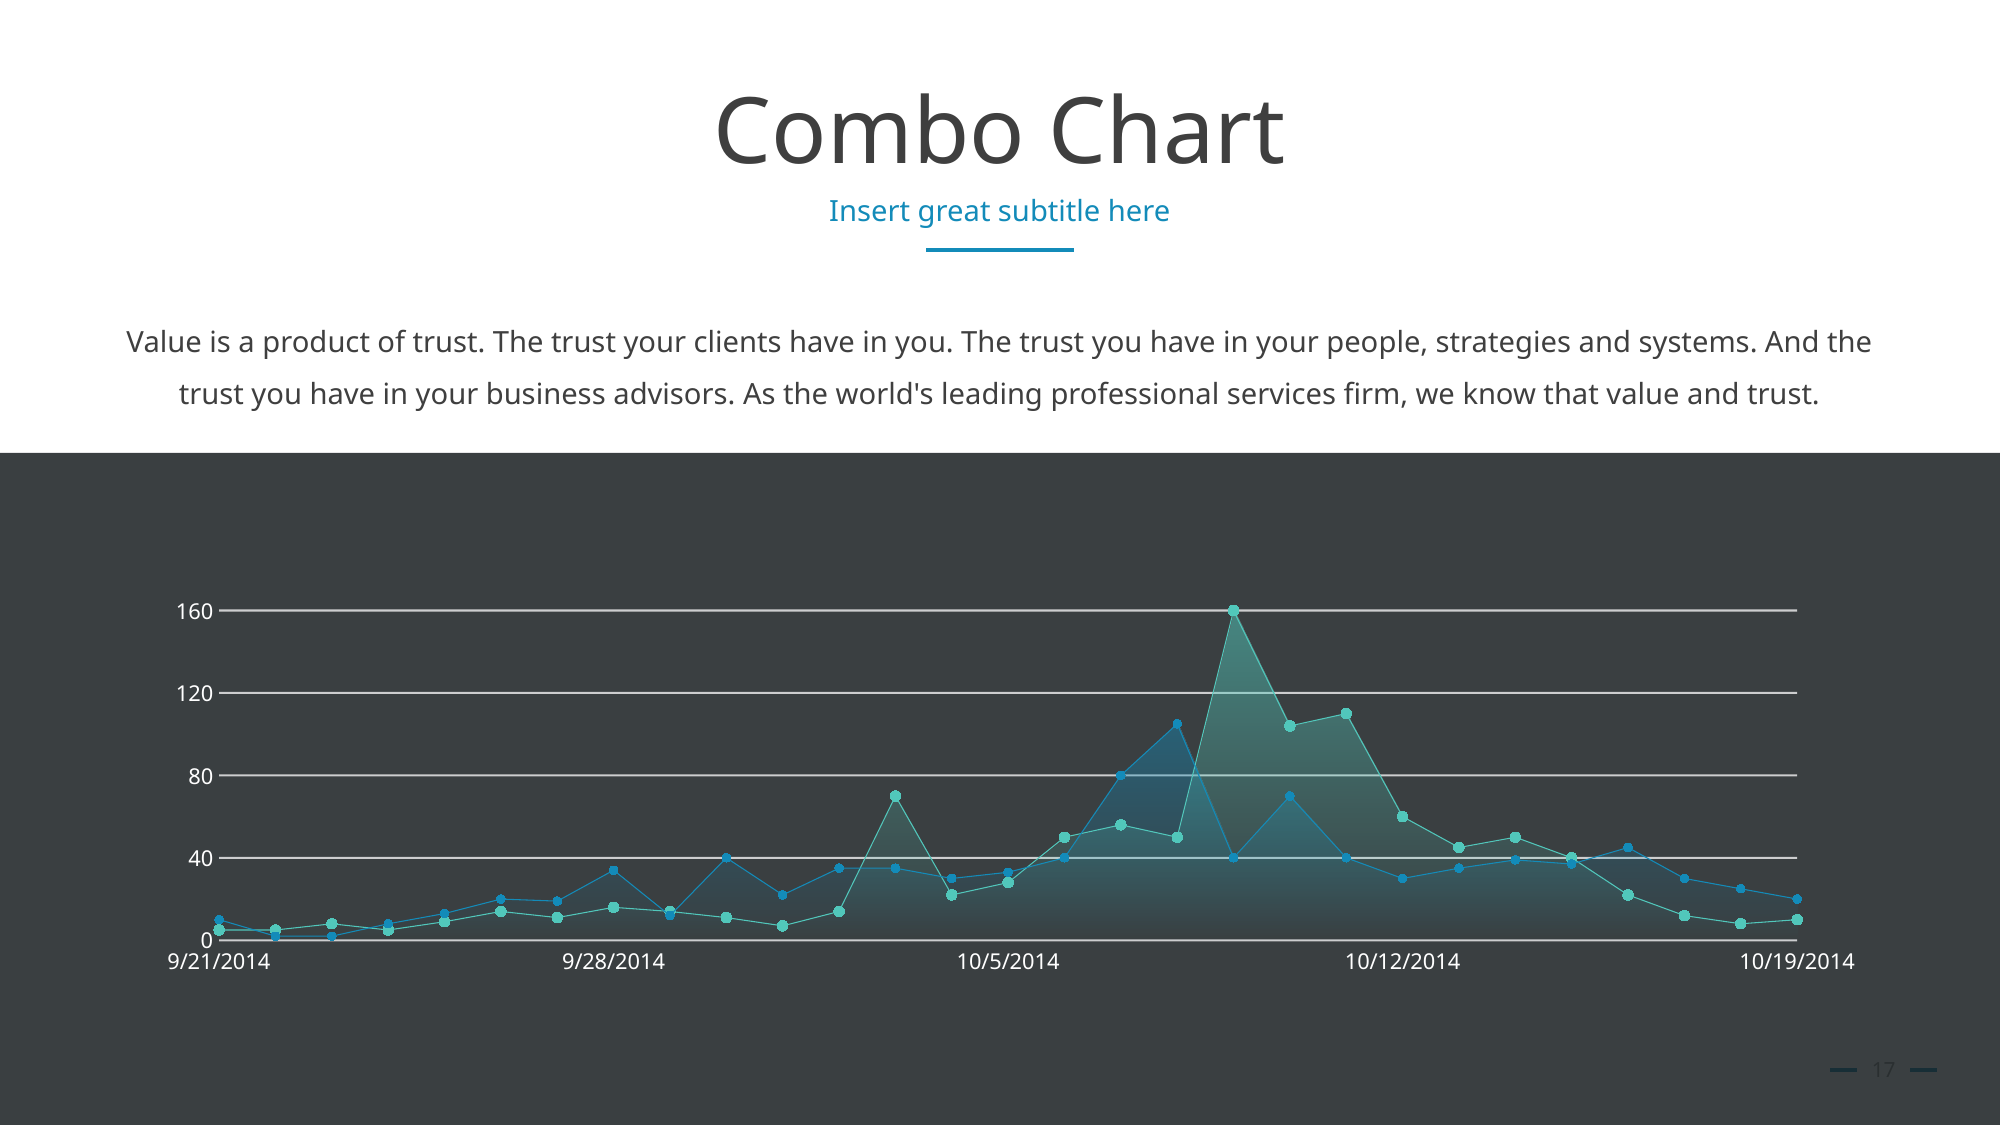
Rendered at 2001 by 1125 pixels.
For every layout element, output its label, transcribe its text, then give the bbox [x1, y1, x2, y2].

text_box Value is a product of trust. The trust your clients have in you. The trust you have in your people, strategies and systems. And the trust you have in your business advisors. As the world's leading professional services firm, we know that value and trust. [104, 297, 1896, 435]
list Insert great subtitle here [137, 188, 1863, 249]
title Combo Chart [137, 59, 1863, 188]
chart [124, 568, 1875, 1041]
picture [0, 452, 2000, 1125]
